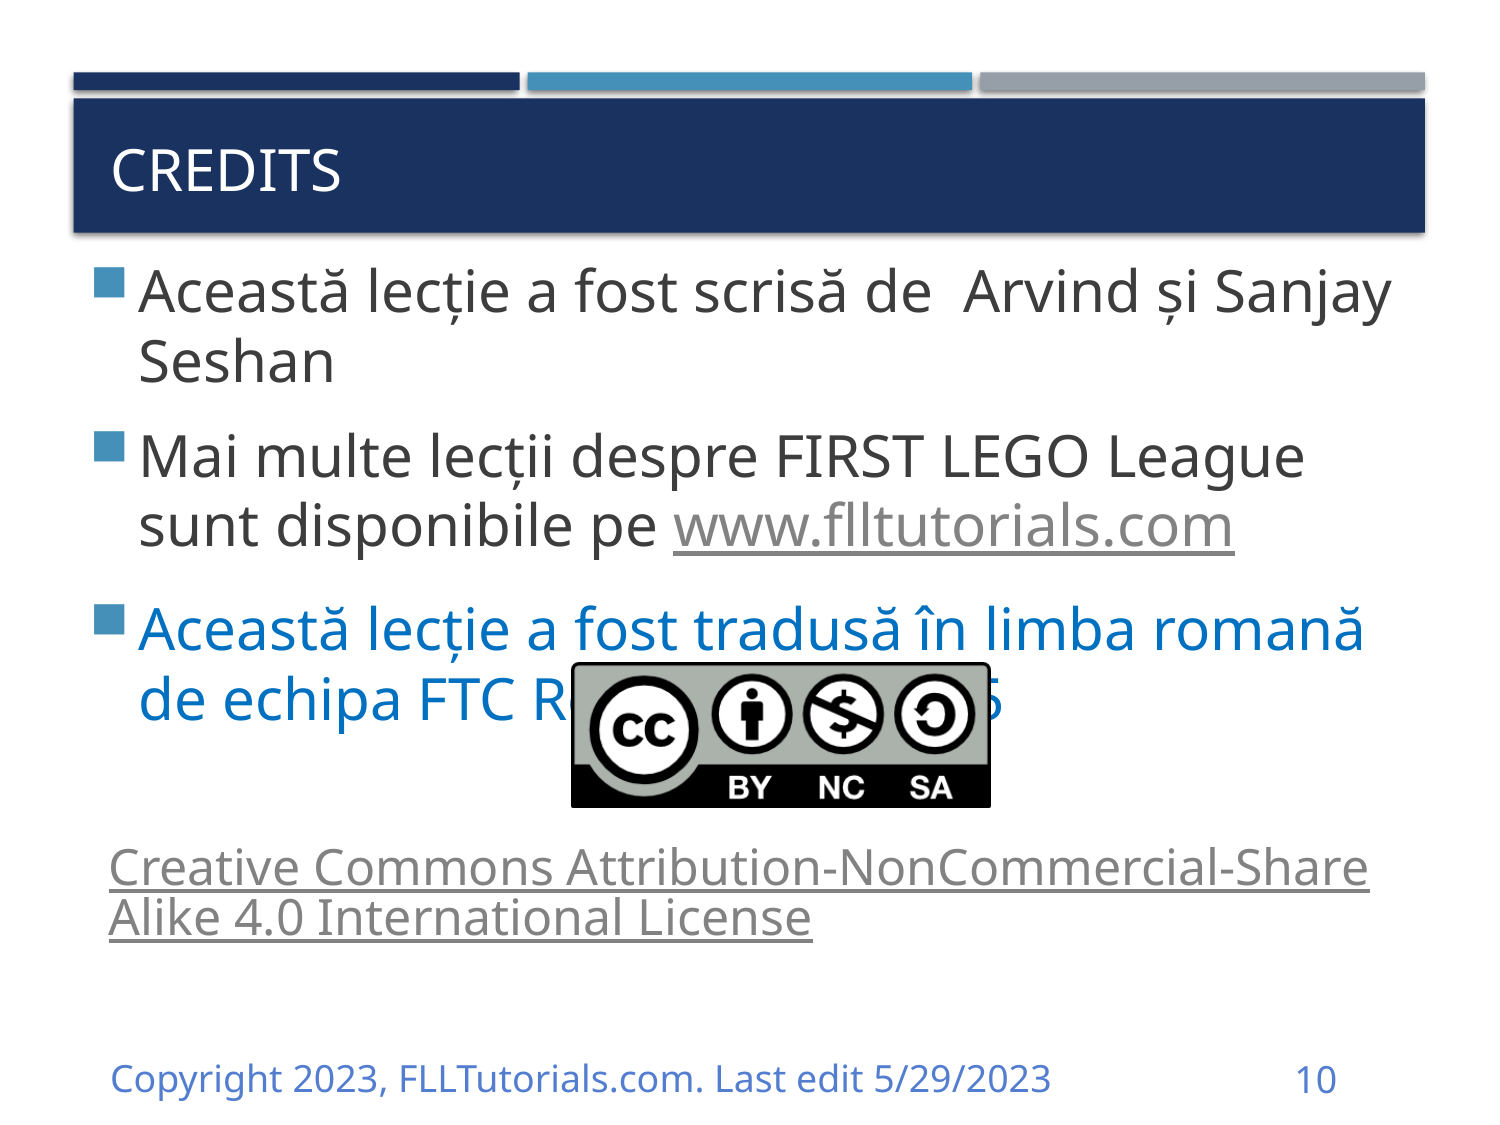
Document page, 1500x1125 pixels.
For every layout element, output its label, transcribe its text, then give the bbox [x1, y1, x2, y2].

footer Copyright 2023, FLLTutorials.com. Last edit 5/29/2023 [95, 1047, 1071, 1108]
list Această lecție a fost scrisă de Arvind și Sanjay Seshan Mai multe lecții despre FIRST LEGO League sunt disponibile pe www.flltutorials.com Această lecție a fost tradusă în limba romană de echipa FTC Rosophia #21455 [73, 246, 1425, 962]
title CREDITS [95, 112, 1406, 211]
picture [571, 661, 992, 809]
slide_number 10 [1279, 1048, 1406, 1109]
text_box Creative Commons Attribution-NonCommercial-ShareAlike 4.0 International License [93, 827, 1405, 911]
